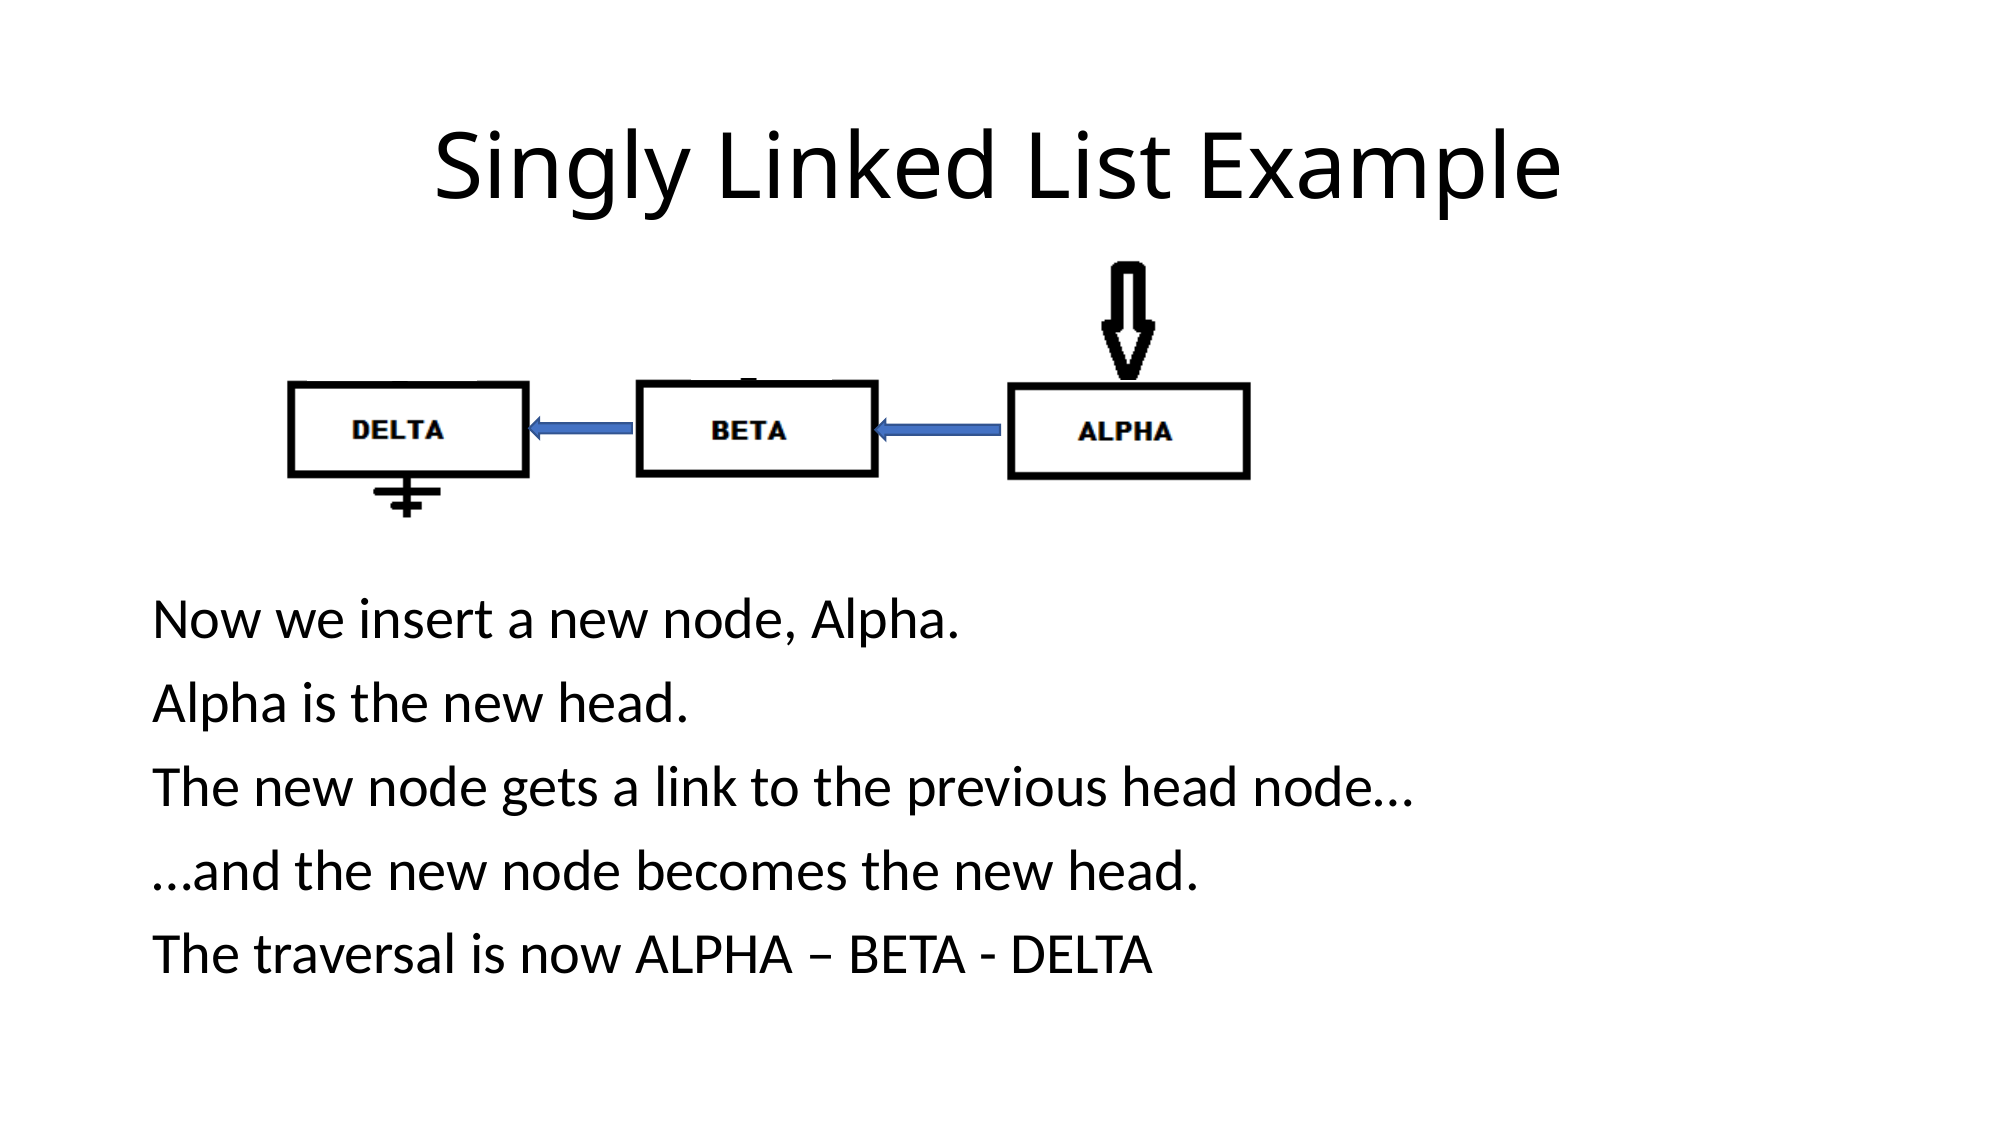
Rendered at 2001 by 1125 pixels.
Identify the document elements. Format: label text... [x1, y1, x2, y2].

text_box [567, 422, 622, 435]
text_box [901, 423, 984, 436]
title Singly Linked List Example [137, 59, 1863, 278]
picture [984, 252, 1273, 496]
picture [250, 232, 567, 535]
list Now we insert a new node, Alpha. Alpha is the new head. The new node gets a link to the previous head node… …and the new node becomes the new head. The traversal is now ALPHA – BETA - DELTA [137, 580, 1863, 1090]
picture [622, 212, 901, 500]
